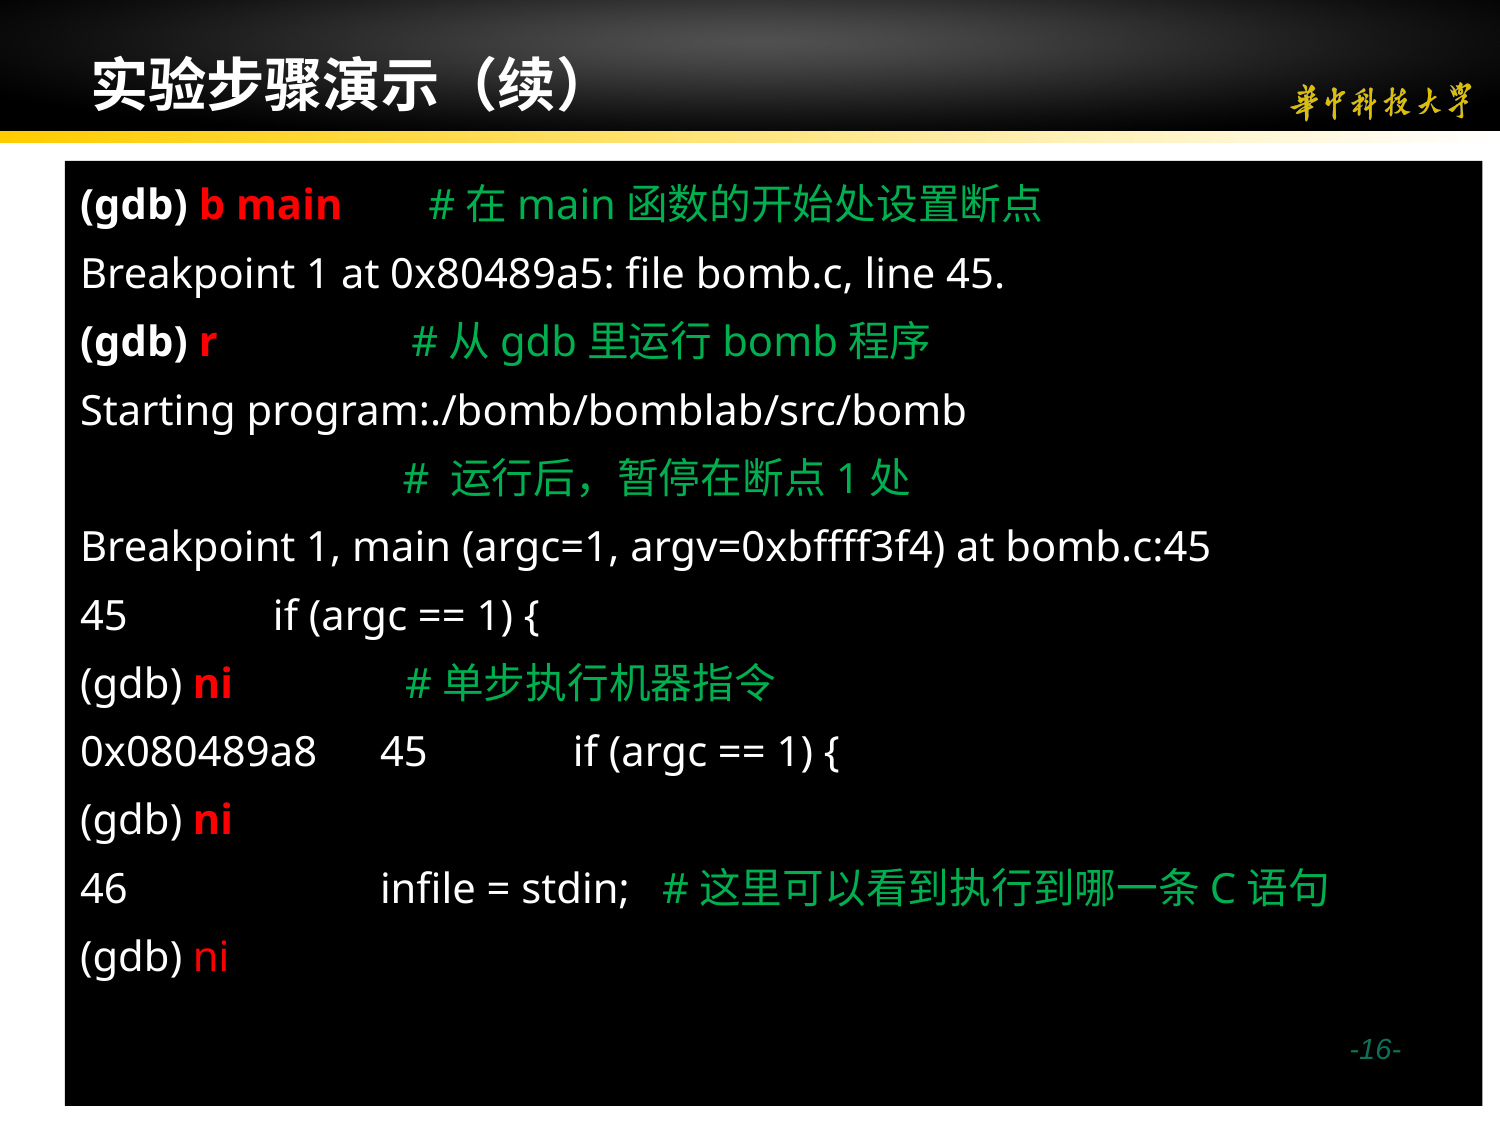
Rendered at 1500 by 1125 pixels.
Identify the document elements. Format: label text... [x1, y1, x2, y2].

picture [0, 0, 1500, 131]
list (gdb) b main #在main函数的开始处设置断点 Breakpoint 1 at 0x80489a5: file bomb.c, line 45. (gdb) r #从gdb里运行bomb程序 Starting program:./bomb/bomblab/src/bomb # 运行后，暂停在断点1处 Breakpoint 1, main (argc=1, argv=0xbffff3f4) at bomb.c:45 45 if (argc == 1) { (gdb) ni #单步执行机器指令 0x080489a8 45 if (argc == 1) { (gdb) ni 46 infile = stdin; #这里可以看到执行到哪一条C语句 (gdb) ni [64, 160, 1483, 1107]
slide_number -16- [1257, 1023, 1425, 1102]
title 实验步骤演示（续） [74, 34, 1426, 131]
